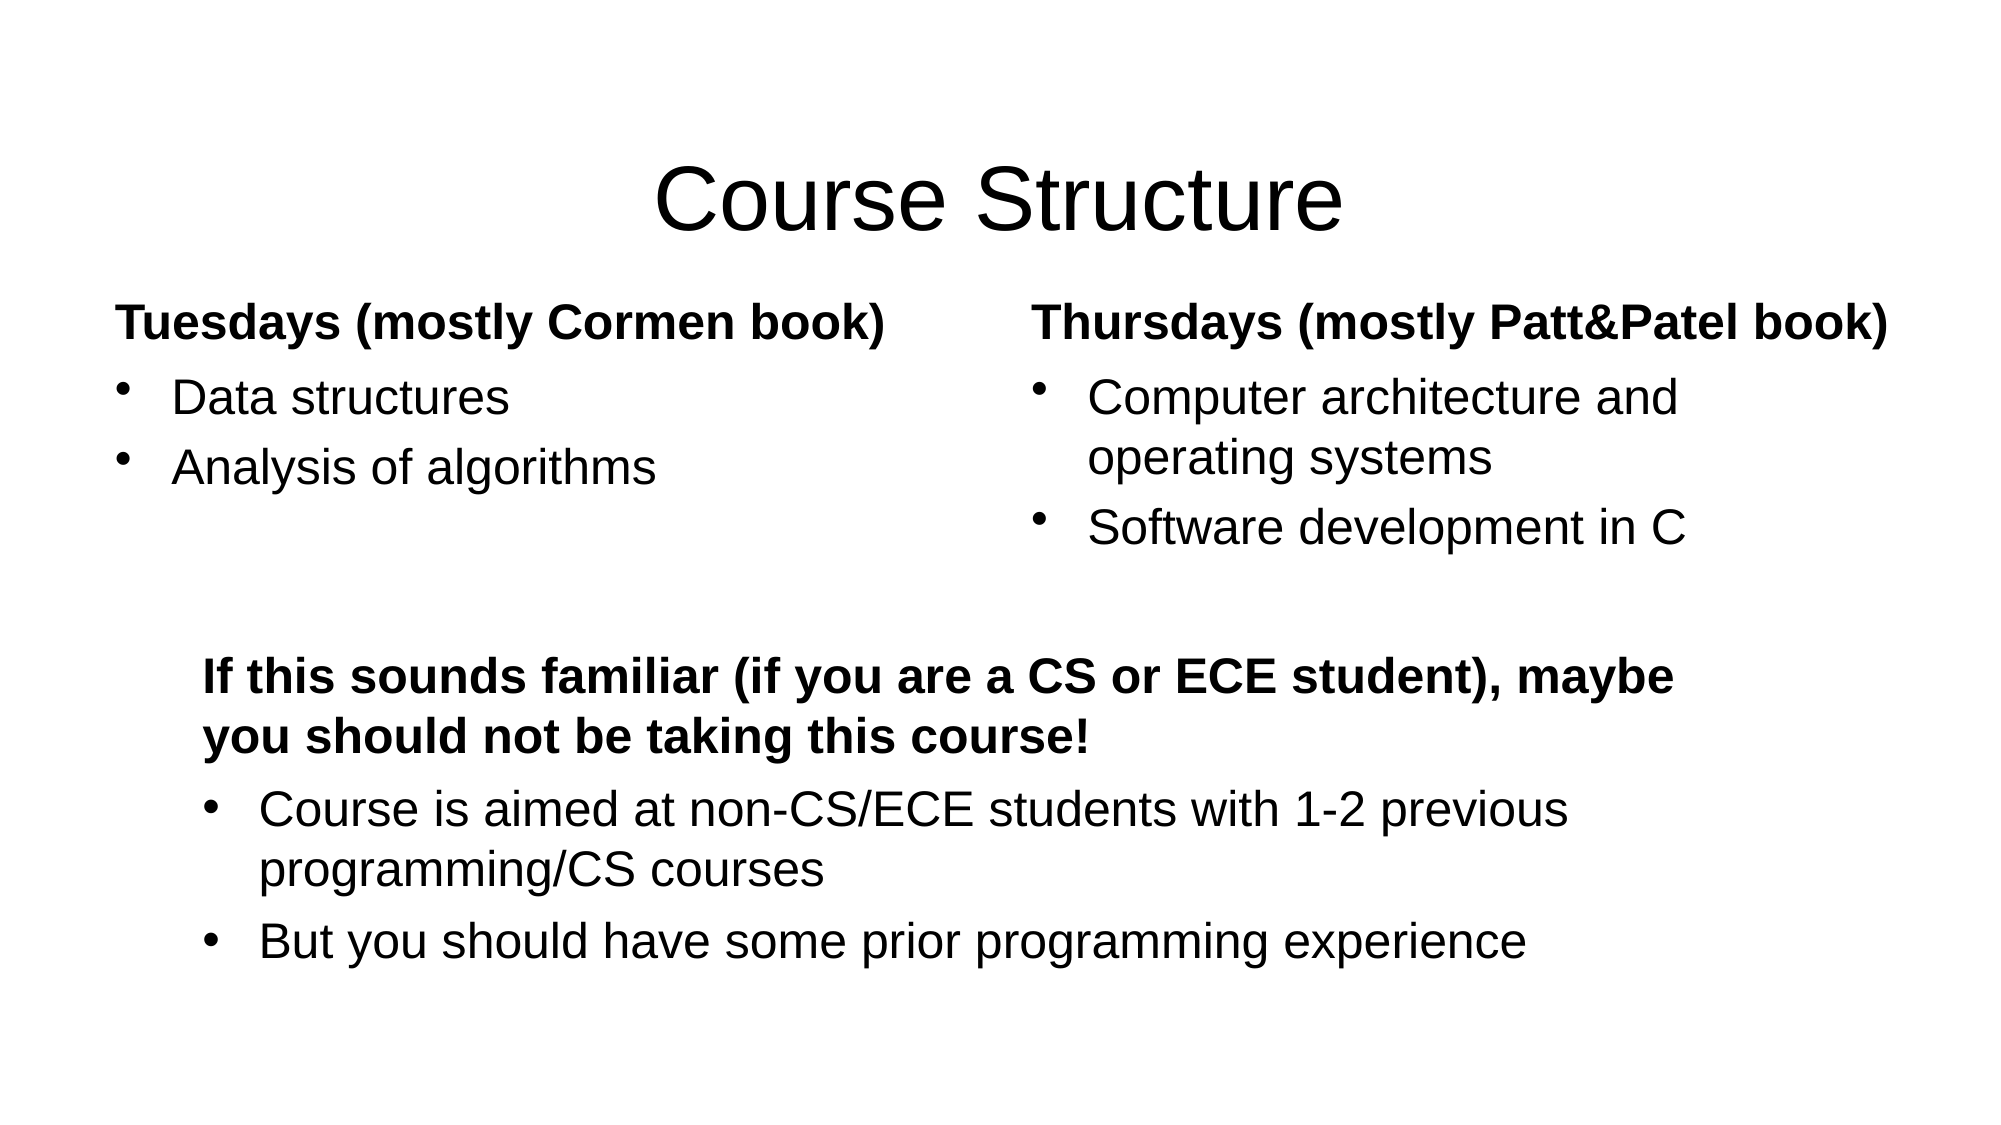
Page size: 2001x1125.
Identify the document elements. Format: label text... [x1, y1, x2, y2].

list Thursdays (mostly Patt&Patel book) [1015, 251, 1925, 357]
list Data structures Analysis of algorithms [99, 356, 984, 1005]
title Course Structure [99, 99, 1900, 288]
text_box If this sounds familiar (if you are a CS or ECE student), maybe you should not be taking this course! Course is aimed at non-CS/ECE students with 1-2 previous programming/CS courses But you should have some prior programming experience [187, 636, 1725, 977]
list Computer architecture and operating systems Software development in C [1015, 356, 1900, 1005]
list Tuesdays (mostly Cormen book) [99, 251, 984, 356]
